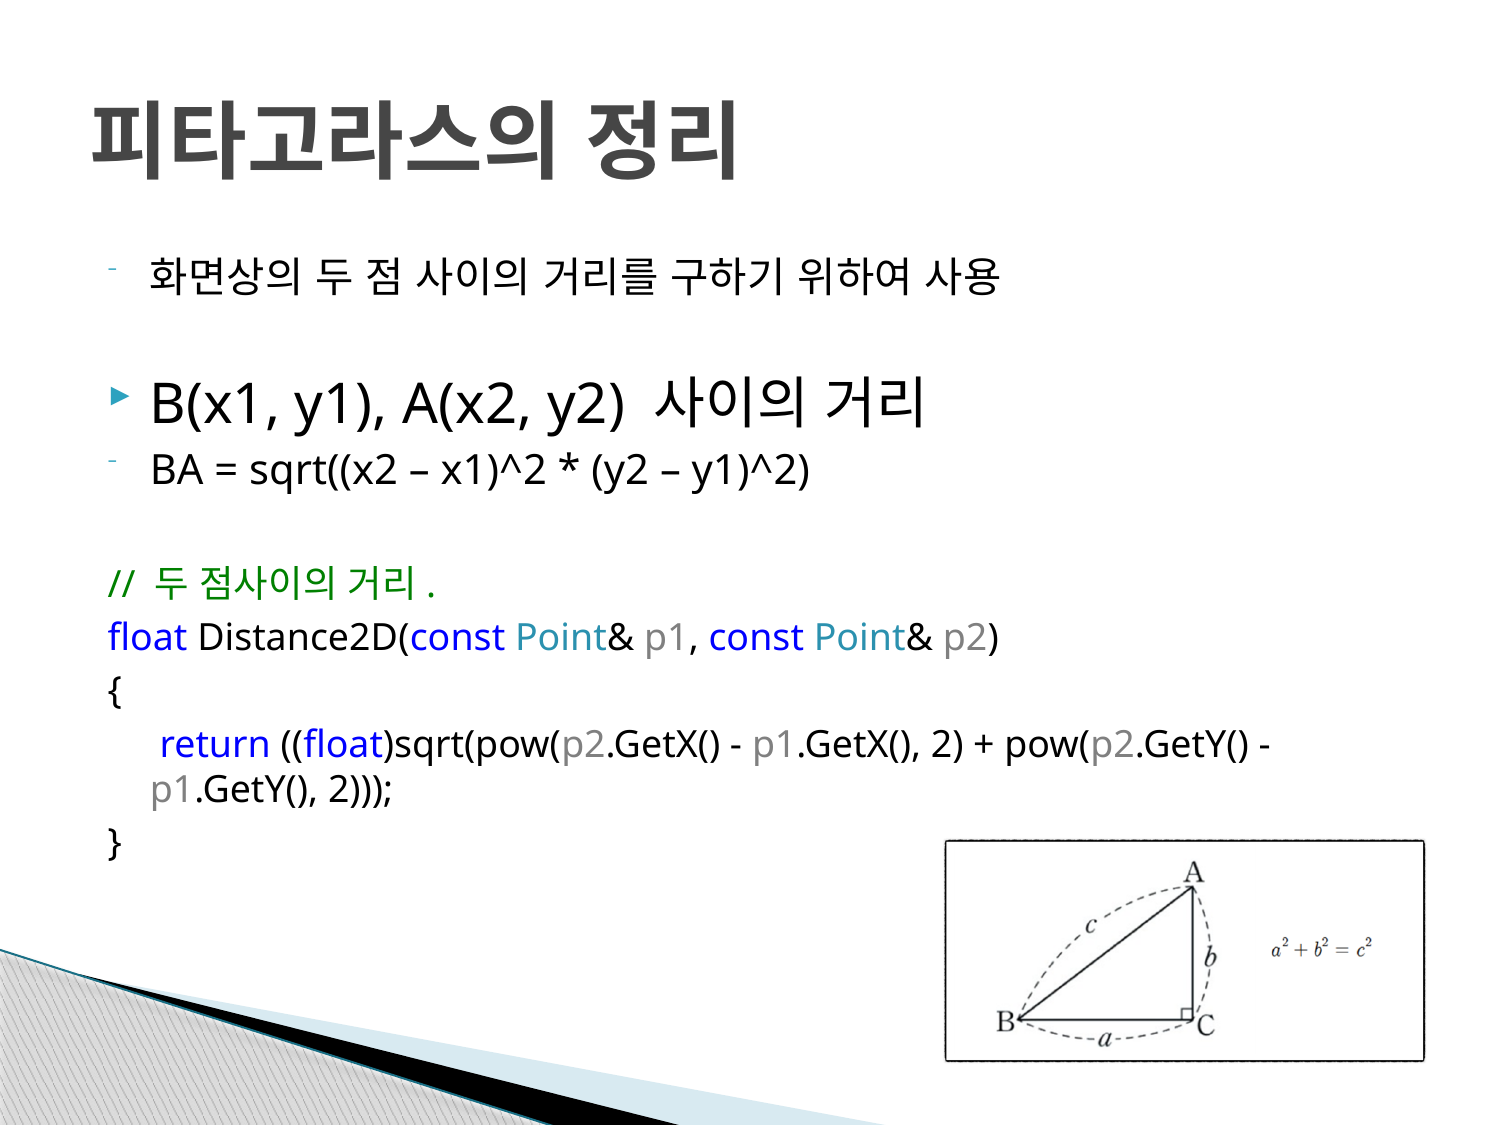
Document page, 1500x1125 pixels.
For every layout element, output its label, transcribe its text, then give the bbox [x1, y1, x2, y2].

title 피타고라스의 정리 [75, 45, 1425, 233]
list 화면상의 두 점 사이의 거리를 구하기 위하여 사용 B(x1, y1), A(x2, y2) 사이의 거리 BA = sqrt((x2 – x1)^2 * (y2 – y1)^2) // 두 점사이의 거리. float Distance2D(const Point& p1, const Point& p2) { return ((float)sqrt(pow(p2.GetX() - p1.GetX(), 2) + pow(p2.GetY() - p1.GetY(), 2))); } [75, 243, 1425, 986]
picture [939, 834, 1430, 1067]
